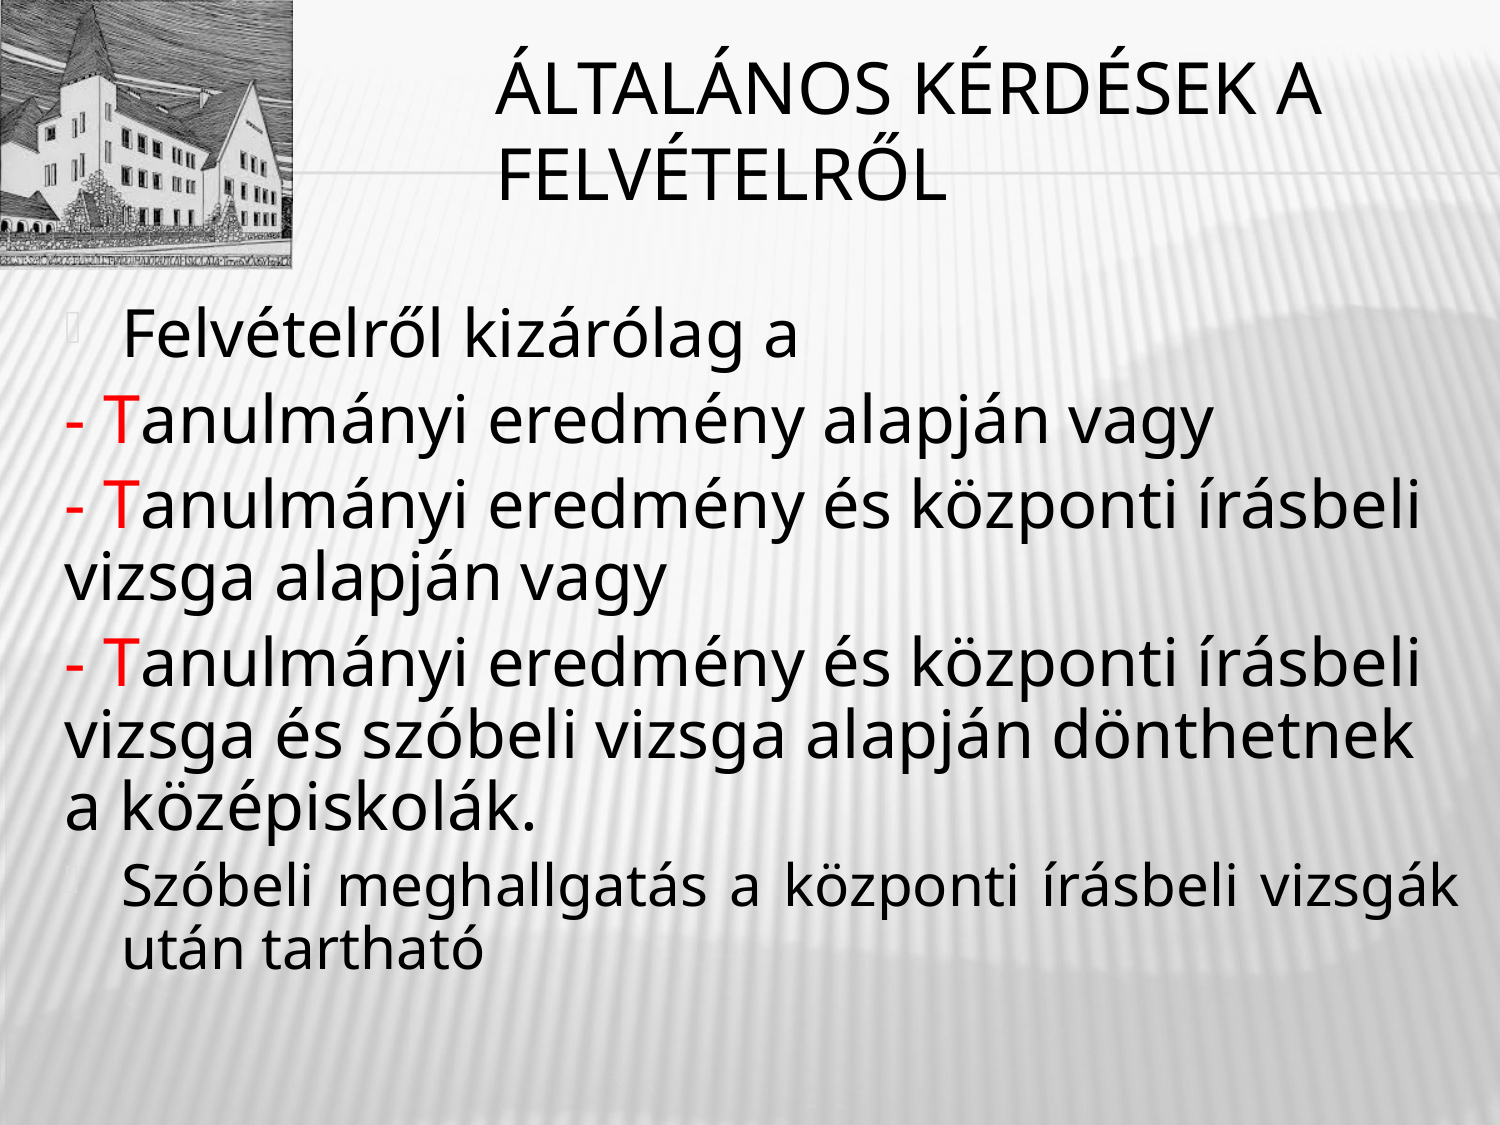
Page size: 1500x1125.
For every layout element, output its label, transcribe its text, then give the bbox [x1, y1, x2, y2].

list Felvételről kizárólag a - Tanulmányi eredmény alapján vagy - Tanulmányi eredmény és központi írásbeli vizsga alapján vagy - Tanulmányi eredmény és központi írásbeli vizsga és szóbeli vizsga alapján dönthetnek a középiskolák. Szóbeli meghallgatás a központi írásbeli vizsgák után tartható [50, 292, 1475, 1090]
picture [0, 0, 293, 271]
title Általános kérdések a felvételről [480, 35, 1475, 223]
